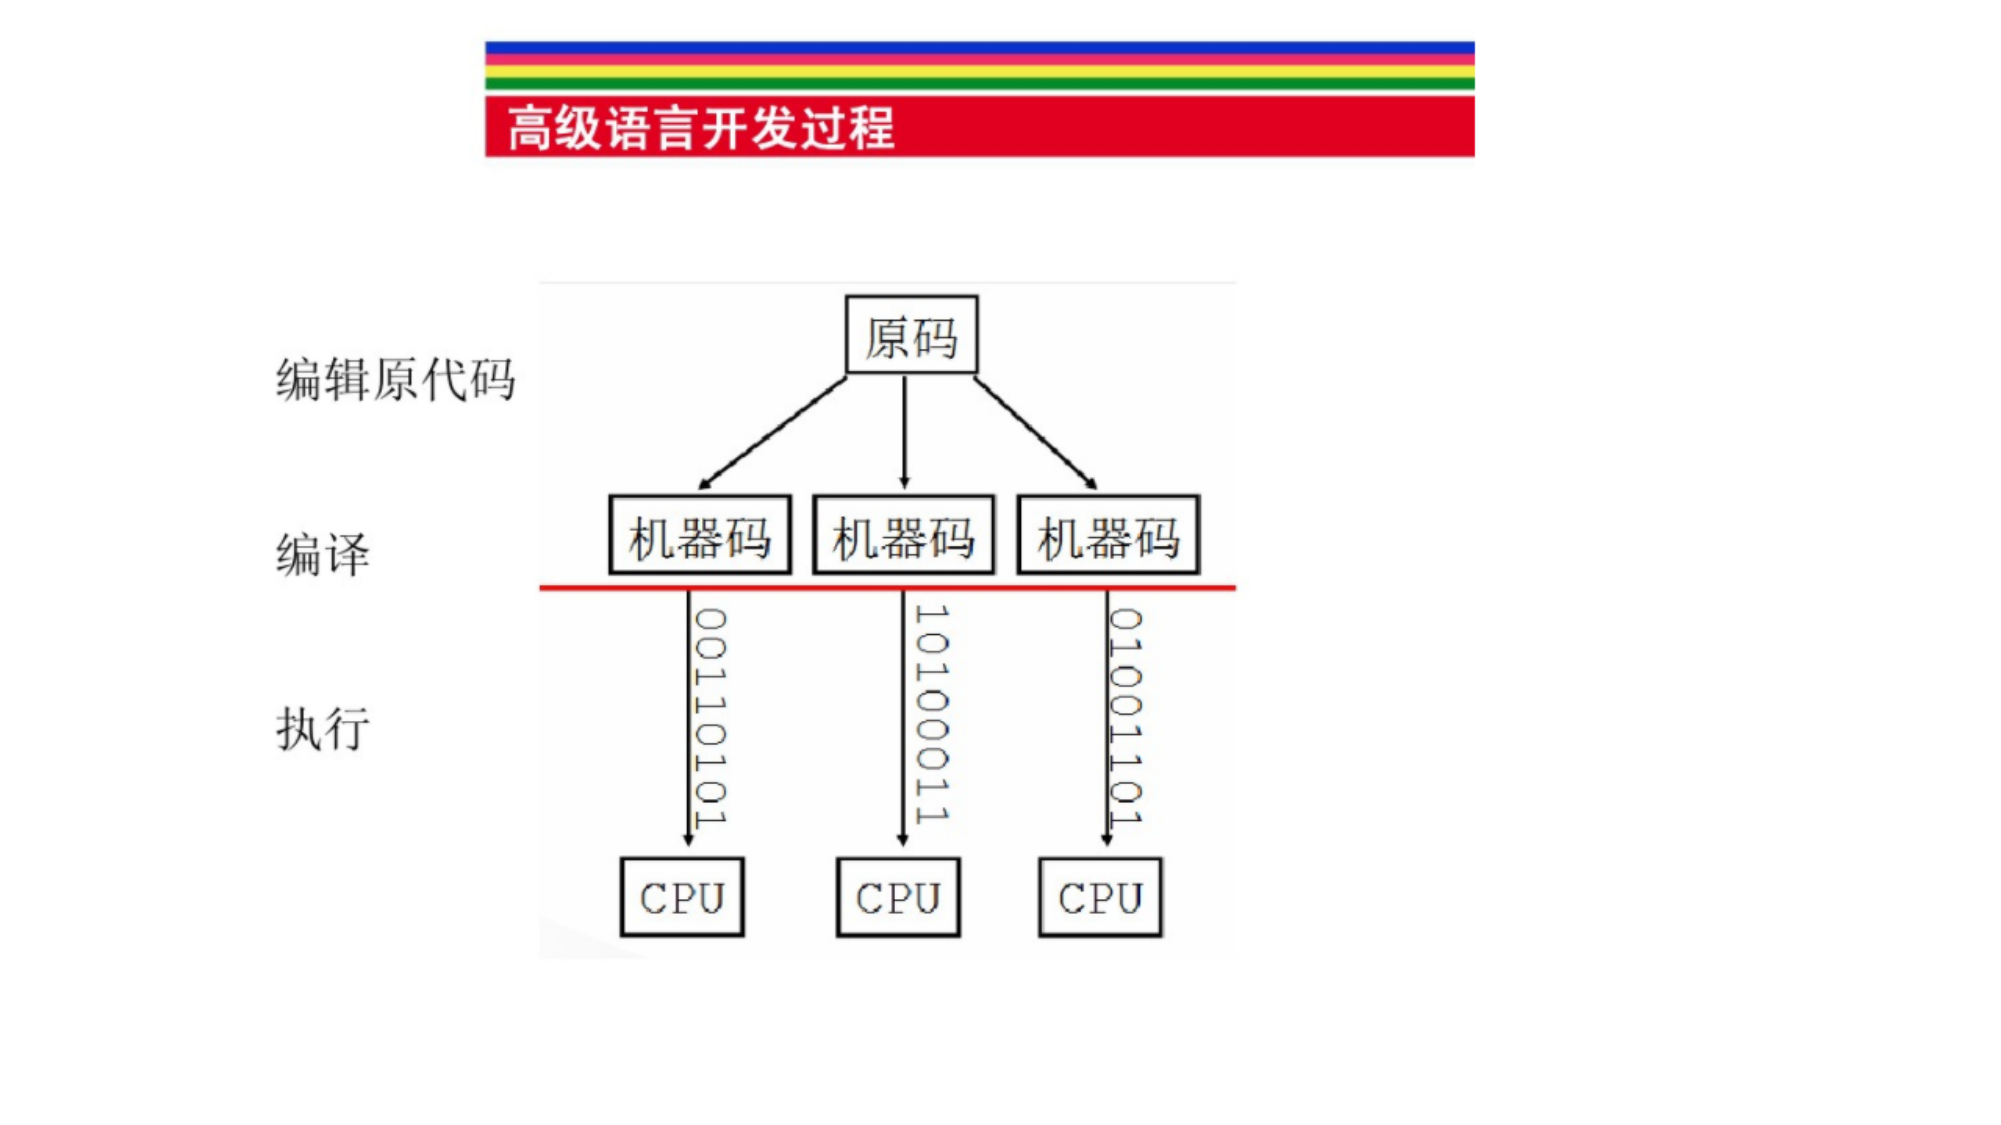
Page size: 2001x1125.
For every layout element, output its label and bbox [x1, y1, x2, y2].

picture [113, 26, 1494, 1006]
